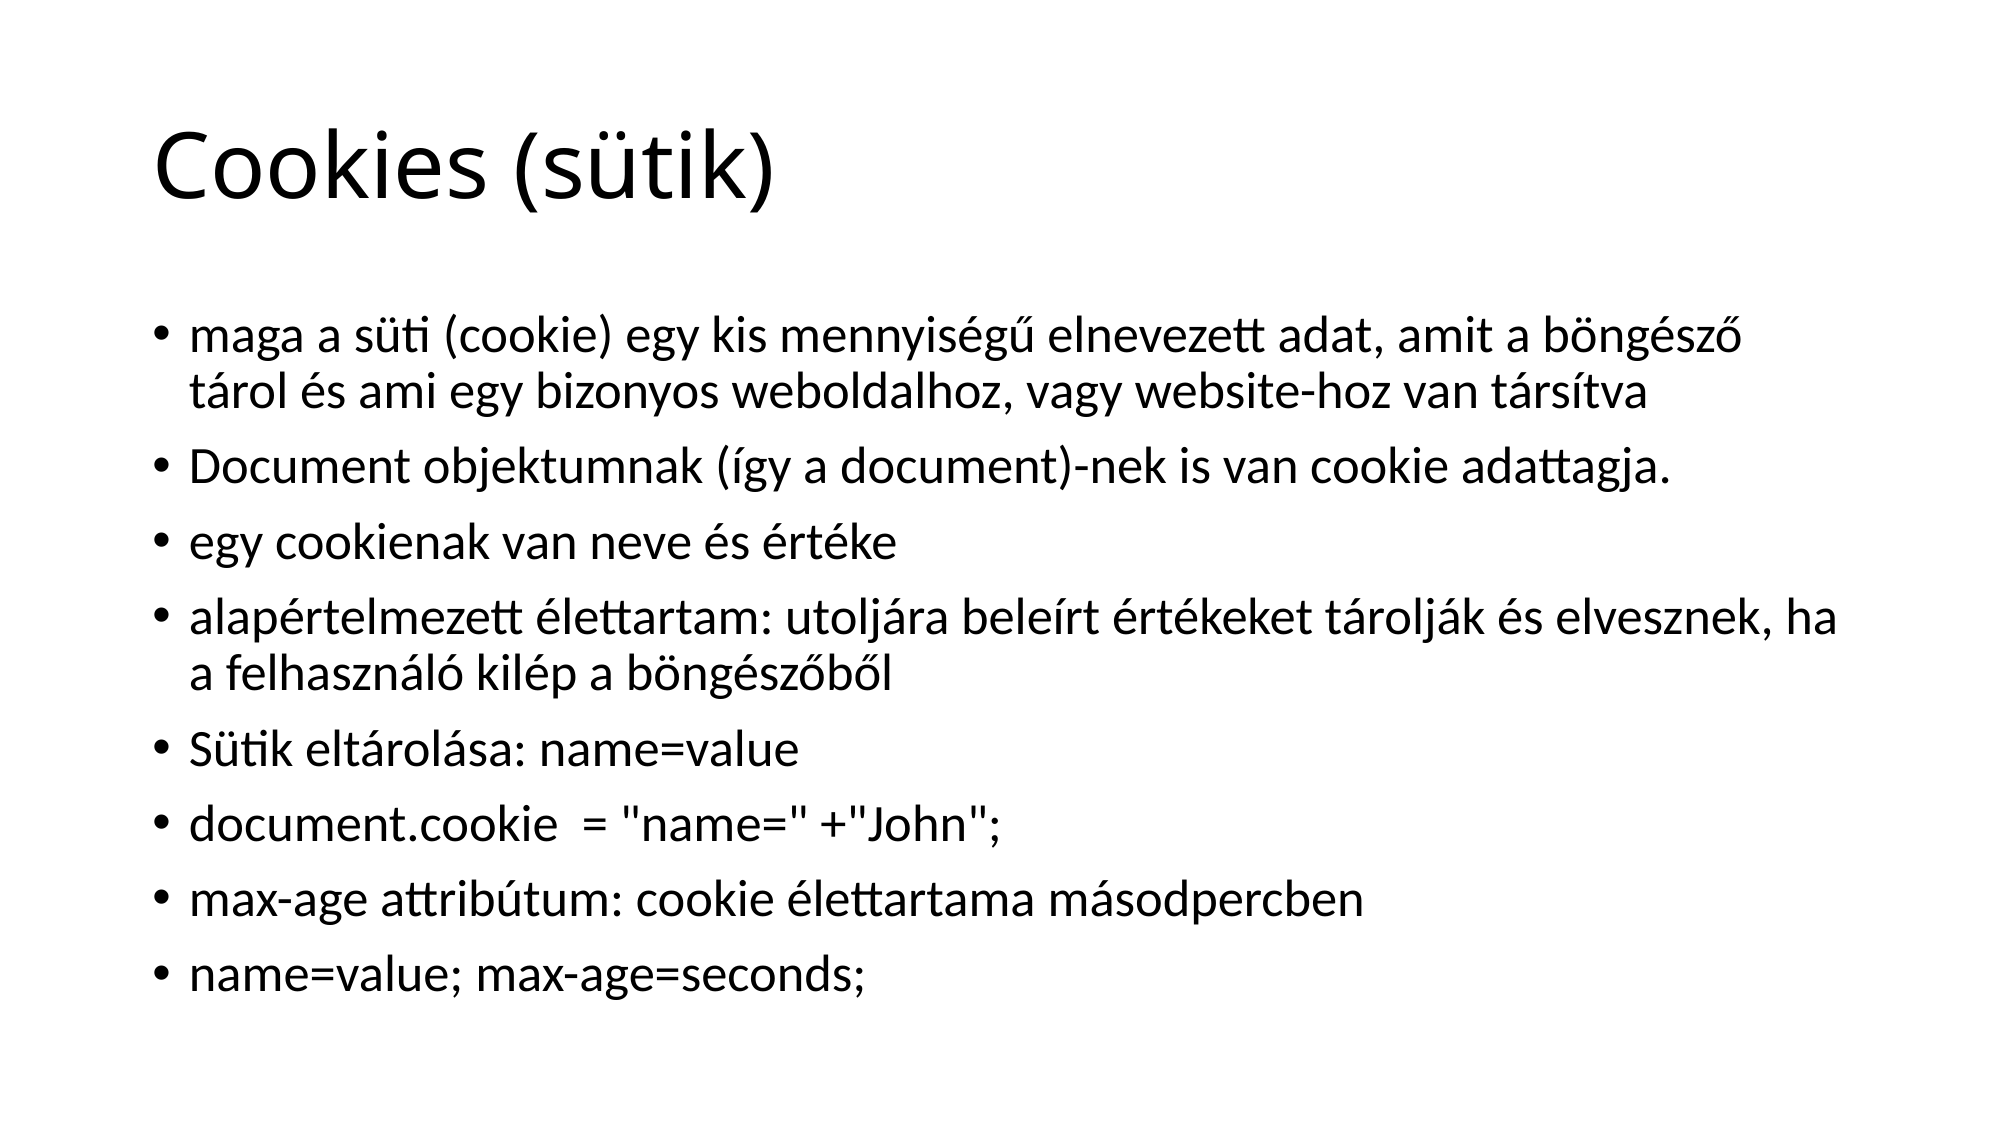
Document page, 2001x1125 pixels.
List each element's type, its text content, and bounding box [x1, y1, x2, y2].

title Cookies (sütik) [137, 59, 1863, 278]
list maga a süti (cookie) egy kis mennyiségű elnevezett adat, amit a böngésző tárol és ami egy bizonyos weboldalhoz, vagy website-hoz van társítva Document objektumnak (így a document)-nek is van cookie adattagja. egy cookienak van neve és értéke alapértelmezett élettartam: utoljára beleírt értékeket tárolják és elvesznek, ha a felhasználó kilép a böngészőből Sütik eltárolása: name=value document.cookie = "name=" +"John"; max-age attribútum: cookie élettartama másodpercben name=value; max-age=seconds; [137, 299, 1863, 1014]
